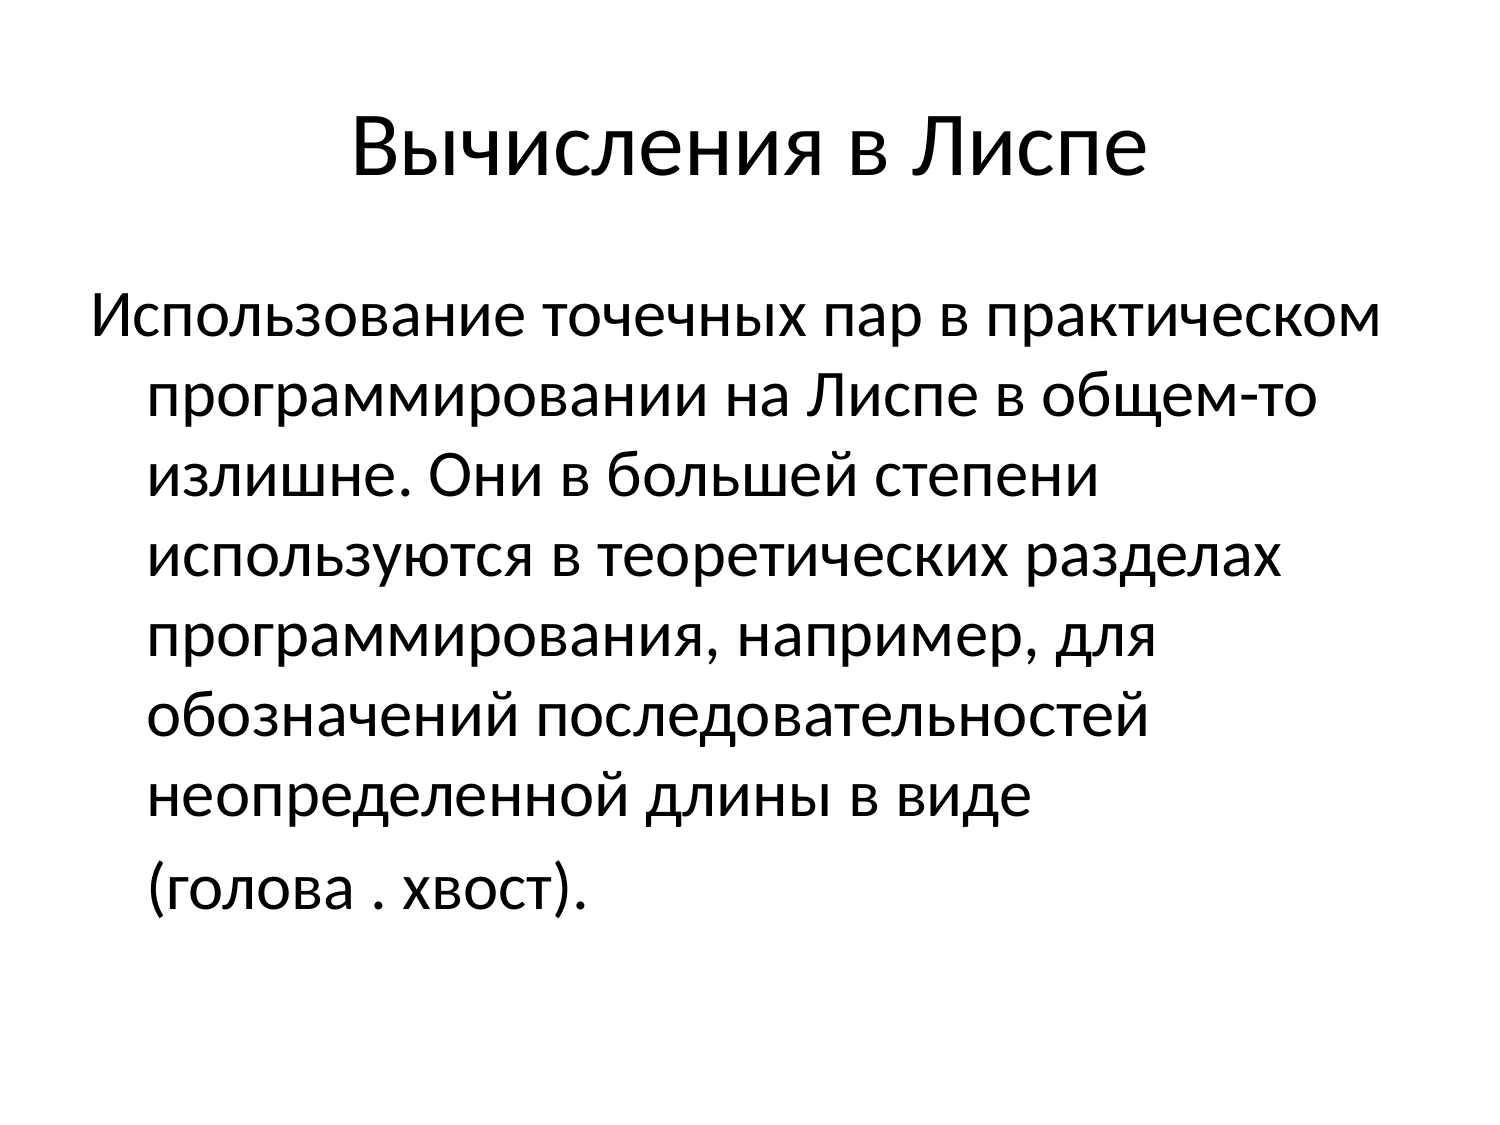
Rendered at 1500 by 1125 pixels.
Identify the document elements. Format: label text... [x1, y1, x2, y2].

list Использование точечных пар в практическом программировании на Лиспе в общем-то излишне. Они в большей степени используются в теоретических разделах программирования, например, для обозначений последовательностей неопределенной длины в виде (голова . хвост). [75, 262, 1425, 1005]
title Вычисления в Лиспе [75, 45, 1425, 233]
